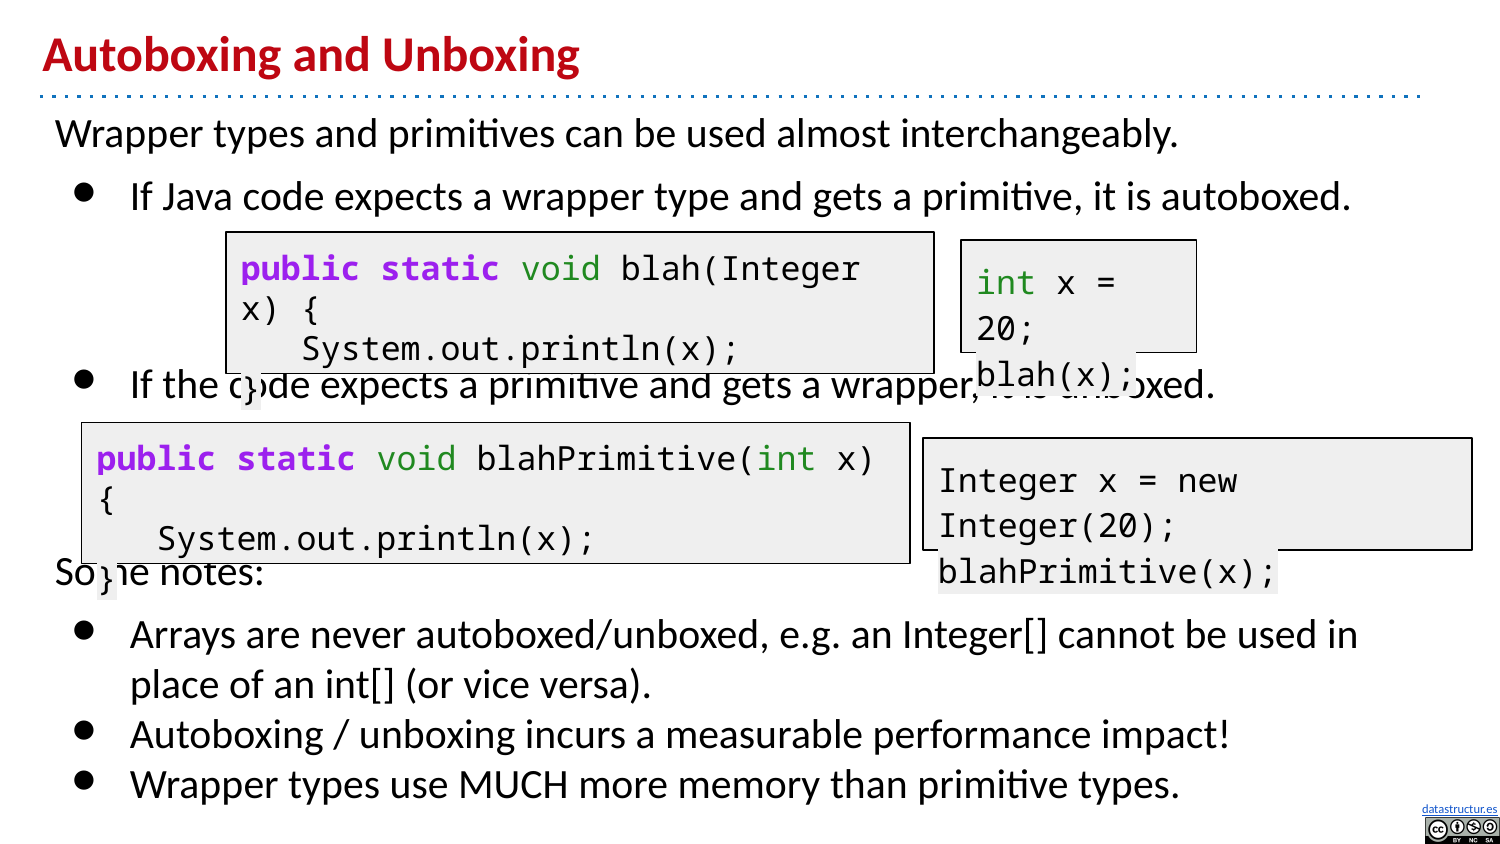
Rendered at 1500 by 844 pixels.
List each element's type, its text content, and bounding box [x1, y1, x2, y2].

text_box public static void blah(Integer x) { System.out.println(x); } [225, 232, 935, 374]
text_box int x = 20; blah(x); [960, 240, 1197, 353]
picture [1425, 817, 1500, 844]
text_box public static void blahPrimitive(int x) { System.out.println(x); } [81, 422, 911, 564]
list Wrapper types and primitives can be used almost interchangeably. If Java code expects a wrapper type and gets a primitive, it is autoboxed. If the code expects a primitive and gets a wrapper, it is unboxed. Some notes: Arrays are never autoboxed/unboxed, e.g. an Integer[] cannot be used in place of an int[] (or vice versa). Autoboxing / unboxing incurs a measurable performance impact! Wrapper types use MUCH more memory than primitive types. [39, 91, 1425, 773]
text_box Integer x = new Integer(20); blahPrimitive(x); [922, 437, 1472, 551]
title Autoboxing and Unboxing [27, 15, 1378, 97]
